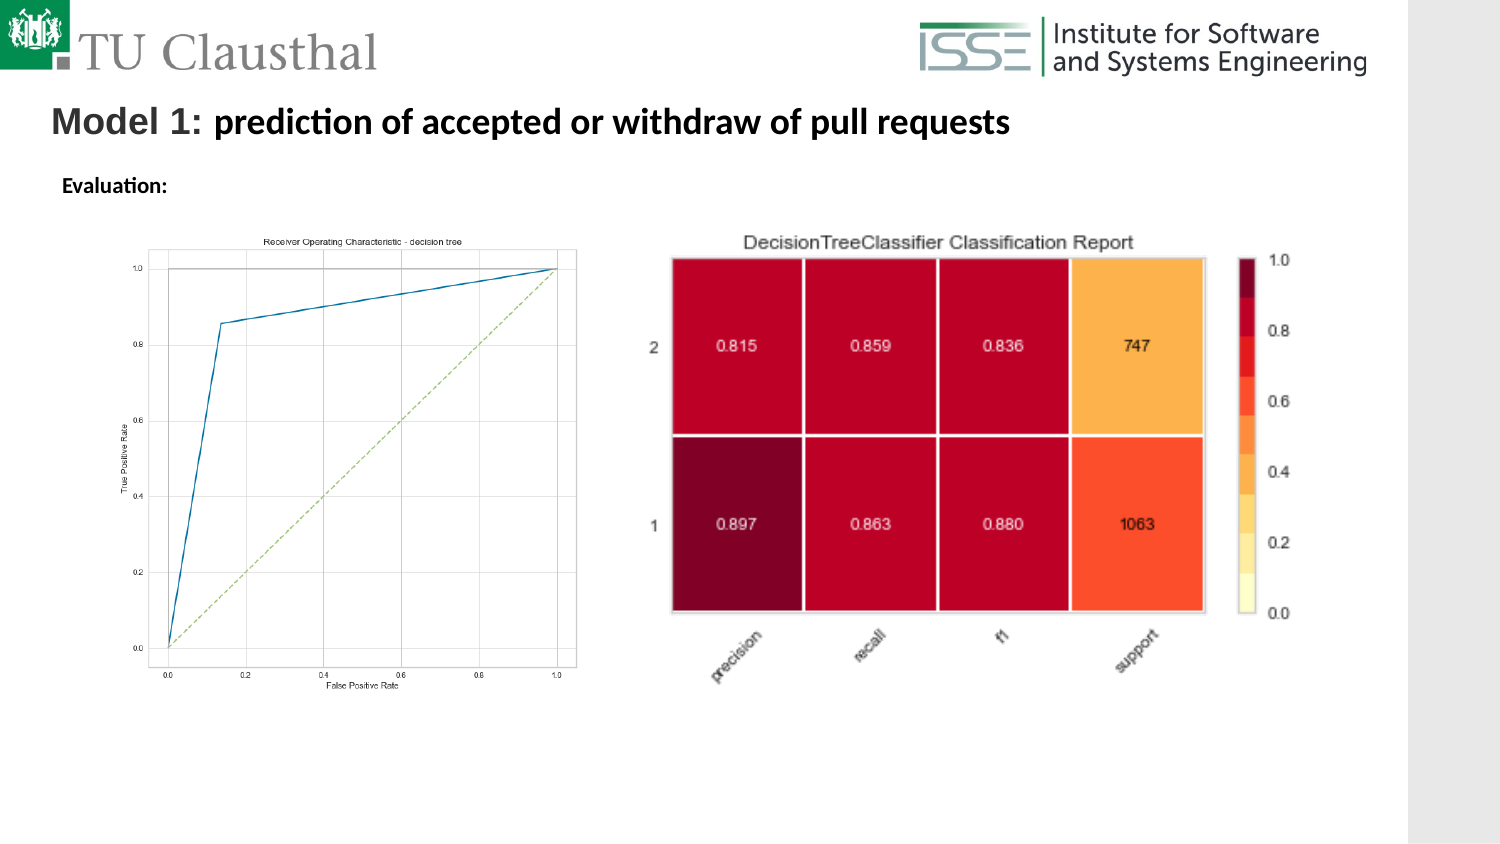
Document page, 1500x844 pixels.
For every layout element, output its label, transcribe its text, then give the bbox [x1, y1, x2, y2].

picture [919, 16, 1367, 77]
picture [116, 233, 581, 695]
title Model 1: prediction of accepted or withdraw of pull requests [50, 97, 1450, 239]
text_box Evaluation: [50, 159, 918, 210]
picture [0, 0, 377, 70]
picture [638, 224, 1303, 695]
